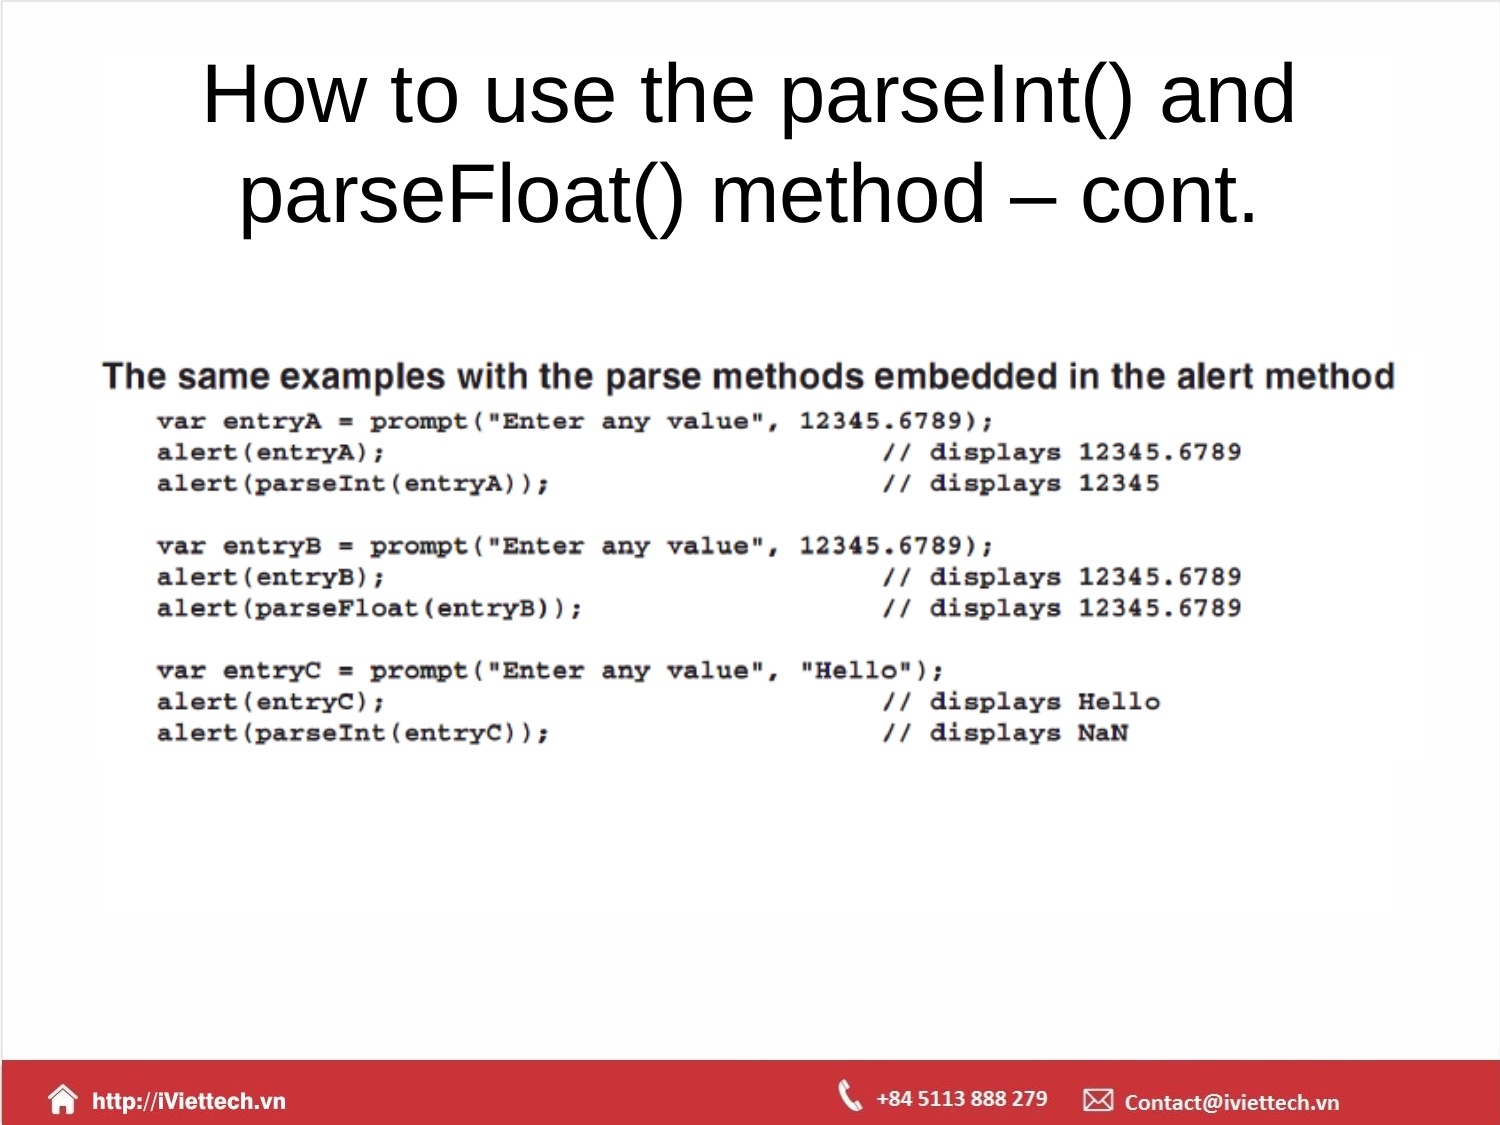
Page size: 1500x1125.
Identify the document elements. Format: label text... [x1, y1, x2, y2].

title How to use the parseInt() and parseFloat() method – cont. [74, 44, 1426, 233]
picture [0, 0, 1500, 1125]
